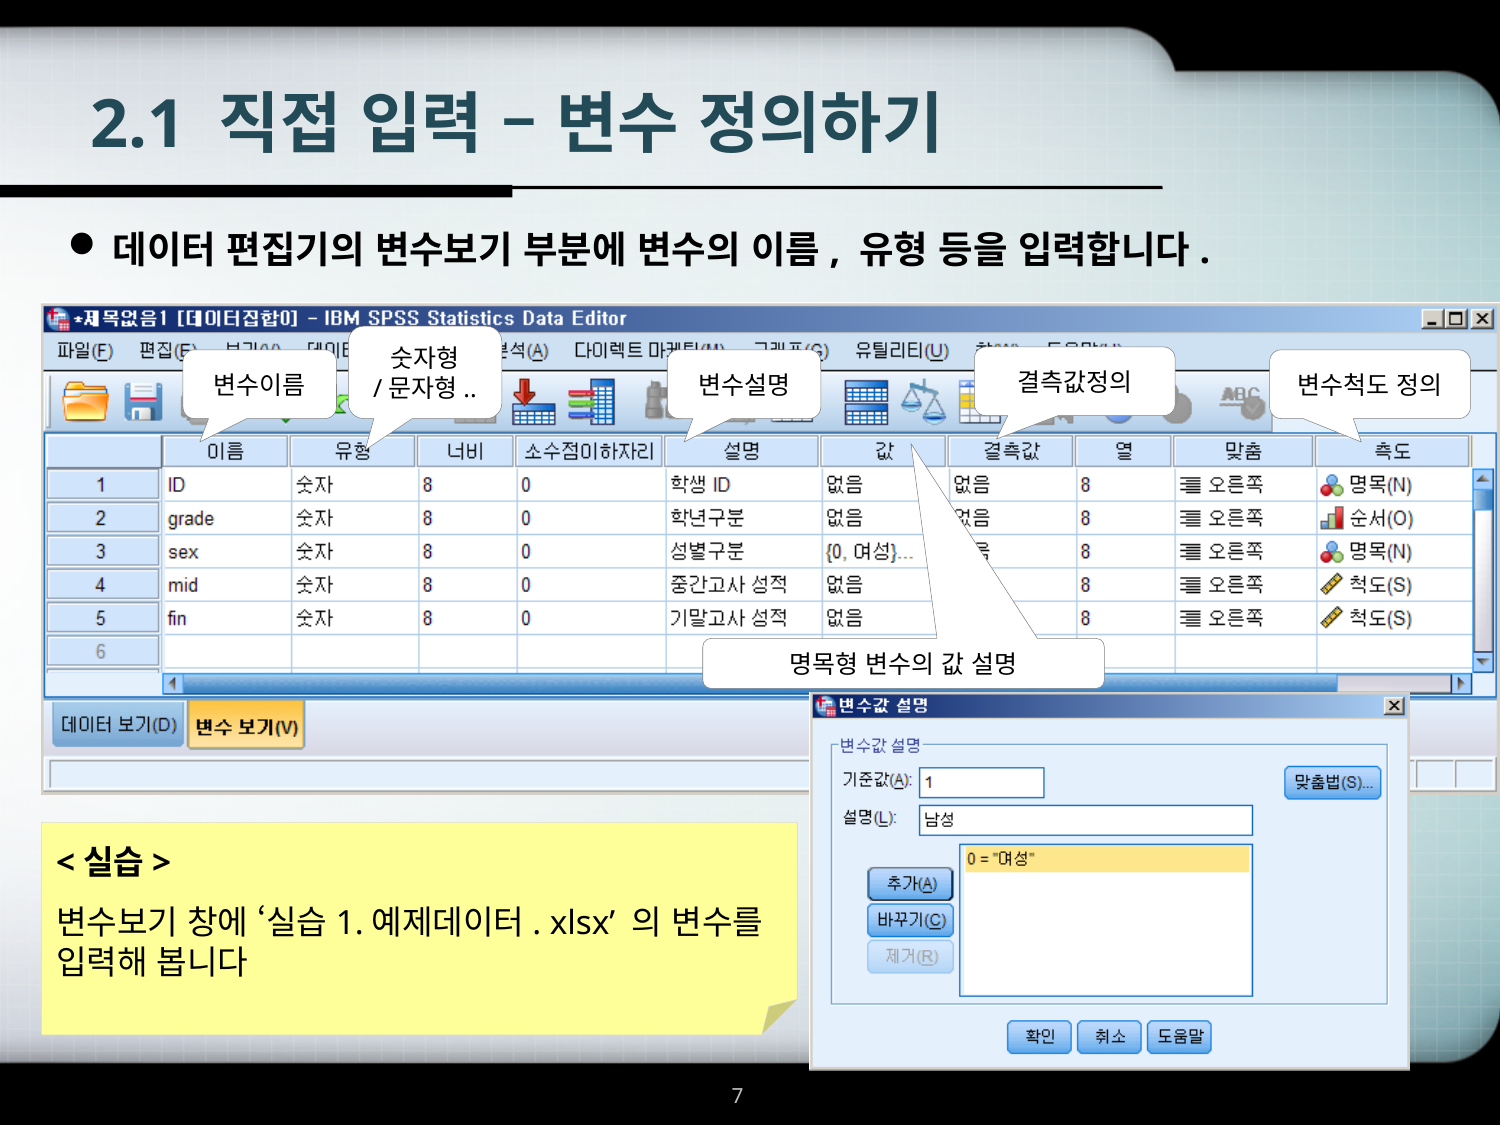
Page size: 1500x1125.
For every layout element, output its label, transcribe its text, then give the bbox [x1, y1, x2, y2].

picture [0, 0, 1500, 1125]
text_box 데이터 편집기의 변수보기 부분에 변수의 이름, 유형 등을 입력합니다. [53, 218, 1459, 279]
text_box <실습> 변수보기 창에 ‘실습1.예제데이터. xlsx’ 의 변수를 입력해 봅니다 [39, 820, 800, 1037]
slide_number 7 [562, 1075, 913, 1116]
title 2.1 직접 입력 – 변수 정의하기 [74, 61, 1338, 181]
